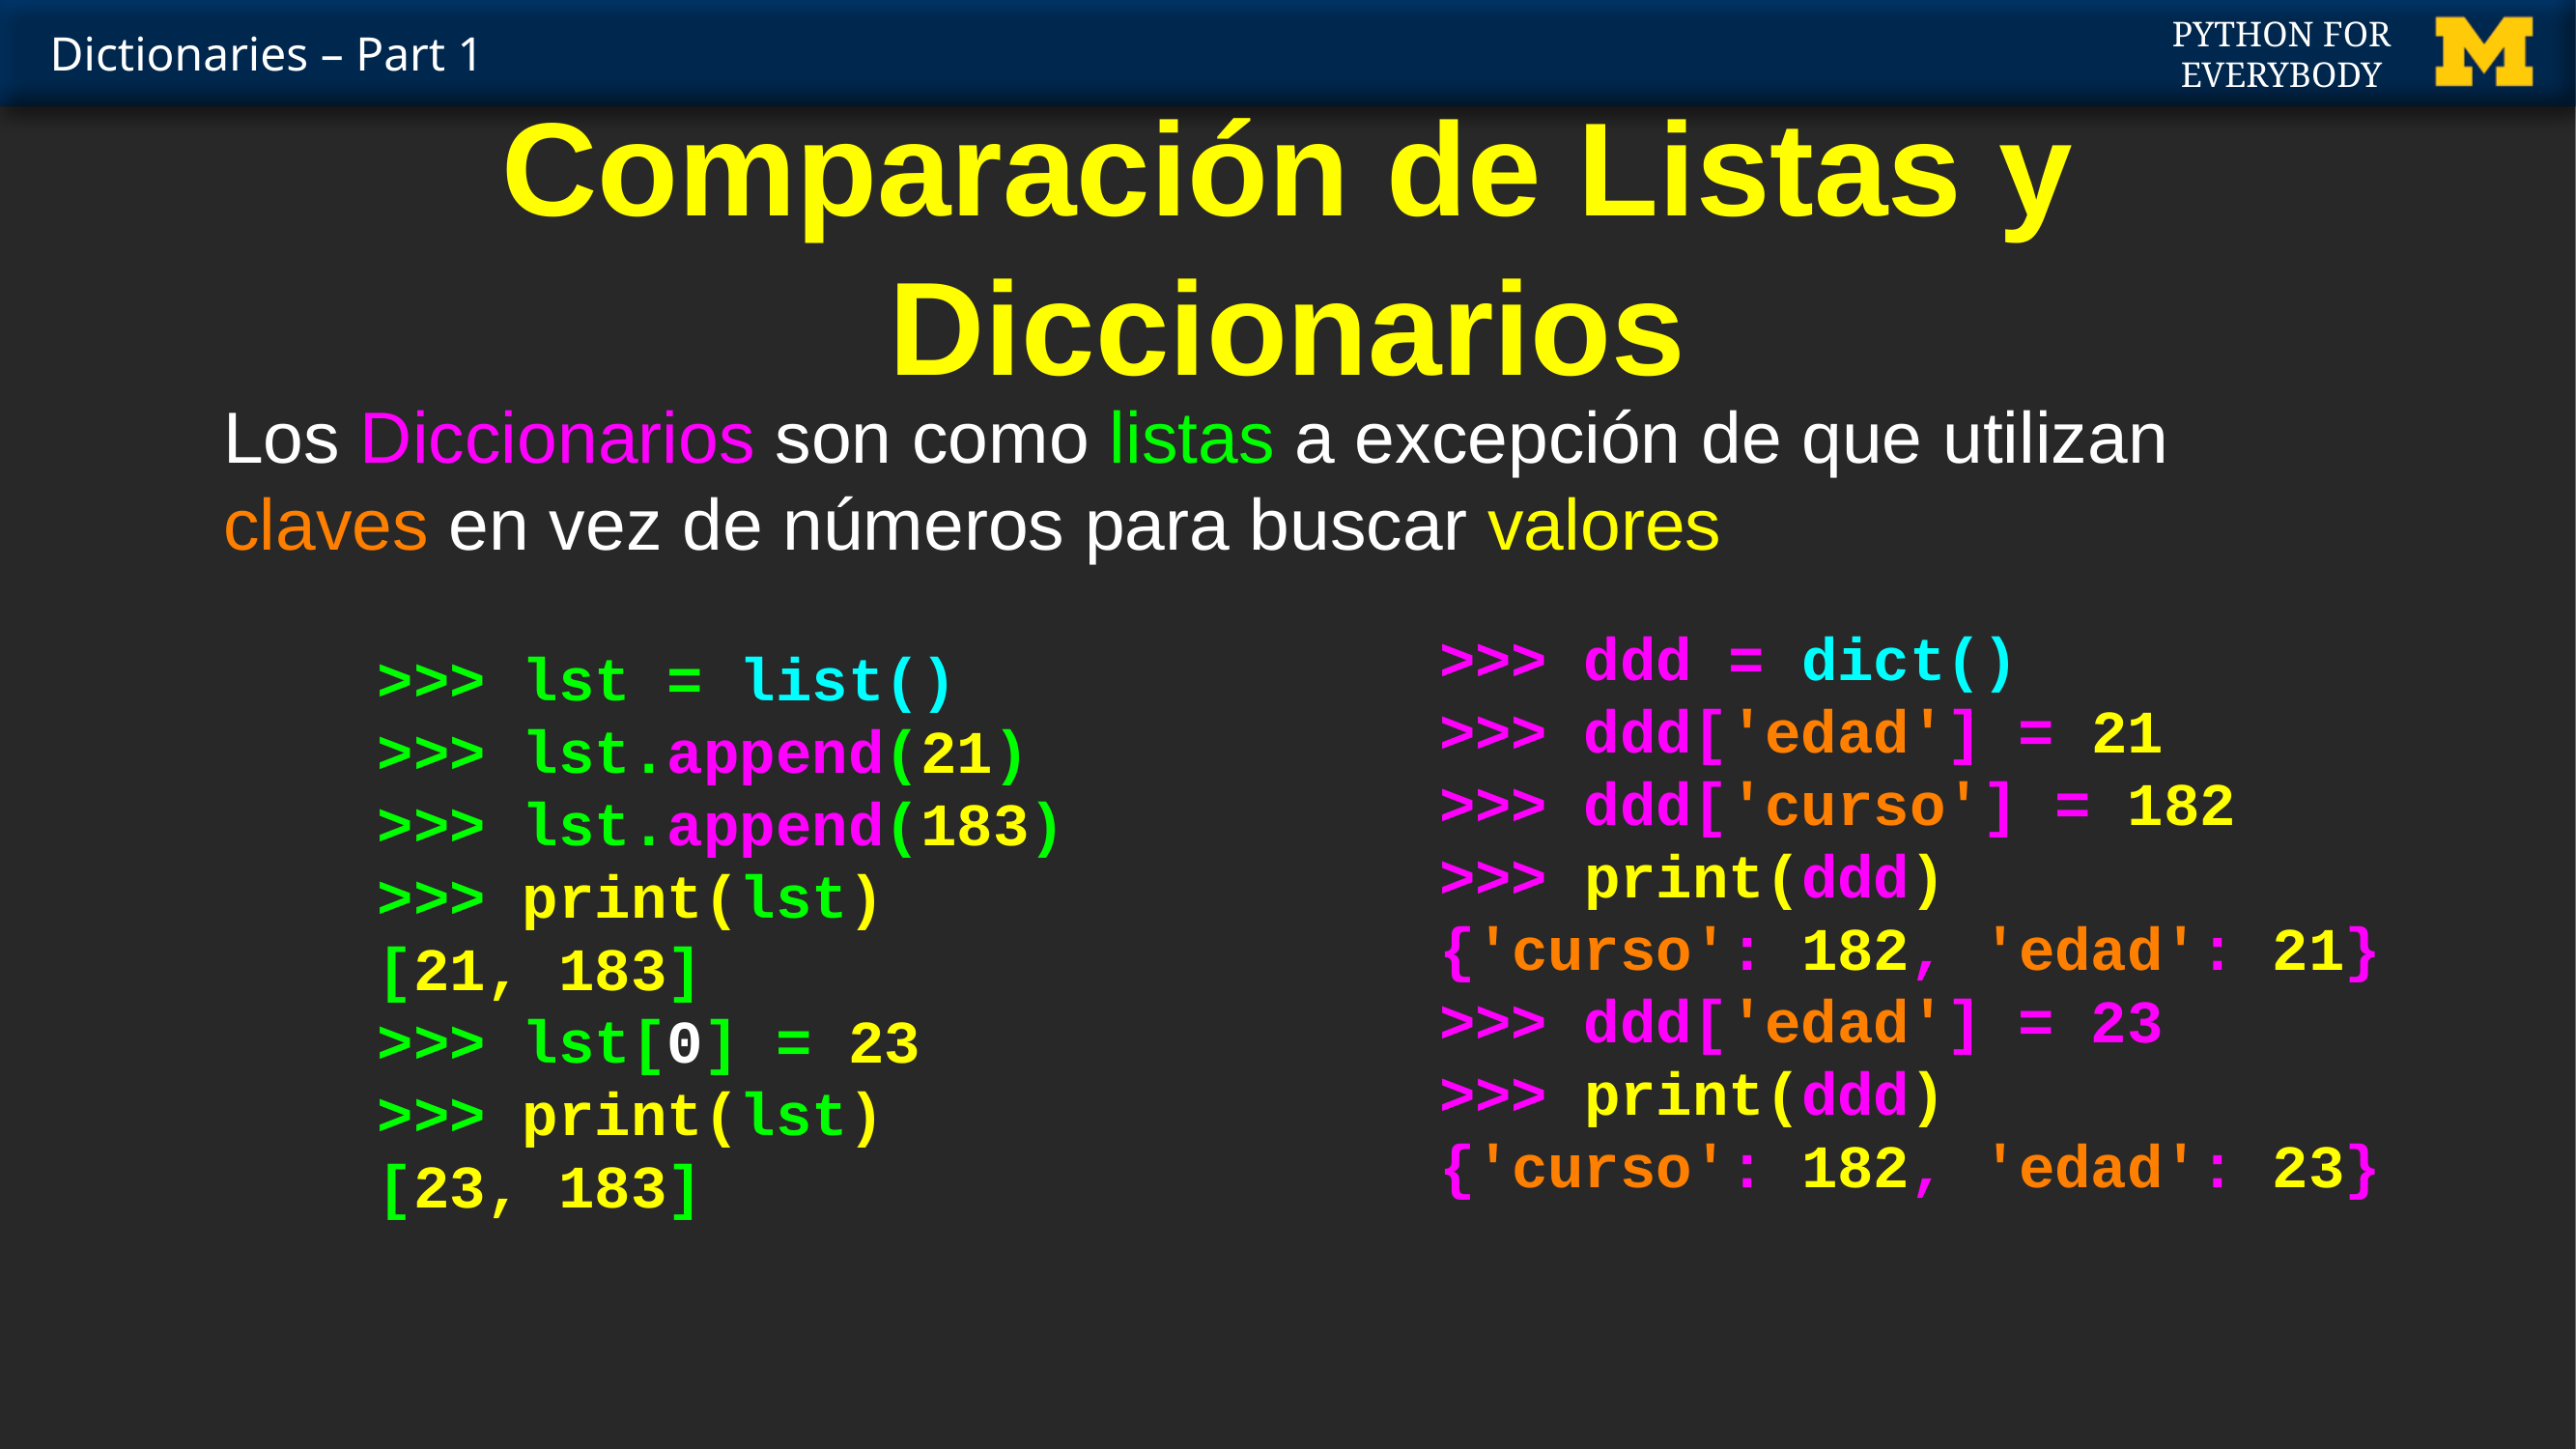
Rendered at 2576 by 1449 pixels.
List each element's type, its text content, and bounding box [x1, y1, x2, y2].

list Los Diccionarios son como listas a excepción de que utilizan claves en vez de números para buscar valores [183, 337, 2250, 618]
text_box >>> lst = list() >>> lst.append(21) >>> lst.append(183) >>> print(lst) [21, 183] >>> lst[0] = 23 >>> print(lst) [23, 183] [377, 646, 1179, 1214]
text_box >>> ddd = dict() >>> ddd['edad'] = 21 >>> ddd['curso'] = 182 >>> print(ddd) {'curso': 182, 'edad': 21} >>> ddd['edad'] = 23 >>> print(ddd) {'curso': 182, 'edad': 23} [1439, 558, 2469, 1262]
title Comparación de Listas y Diccionarios [99, 143, 2476, 342]
picture [0, 0, 2576, 1449]
